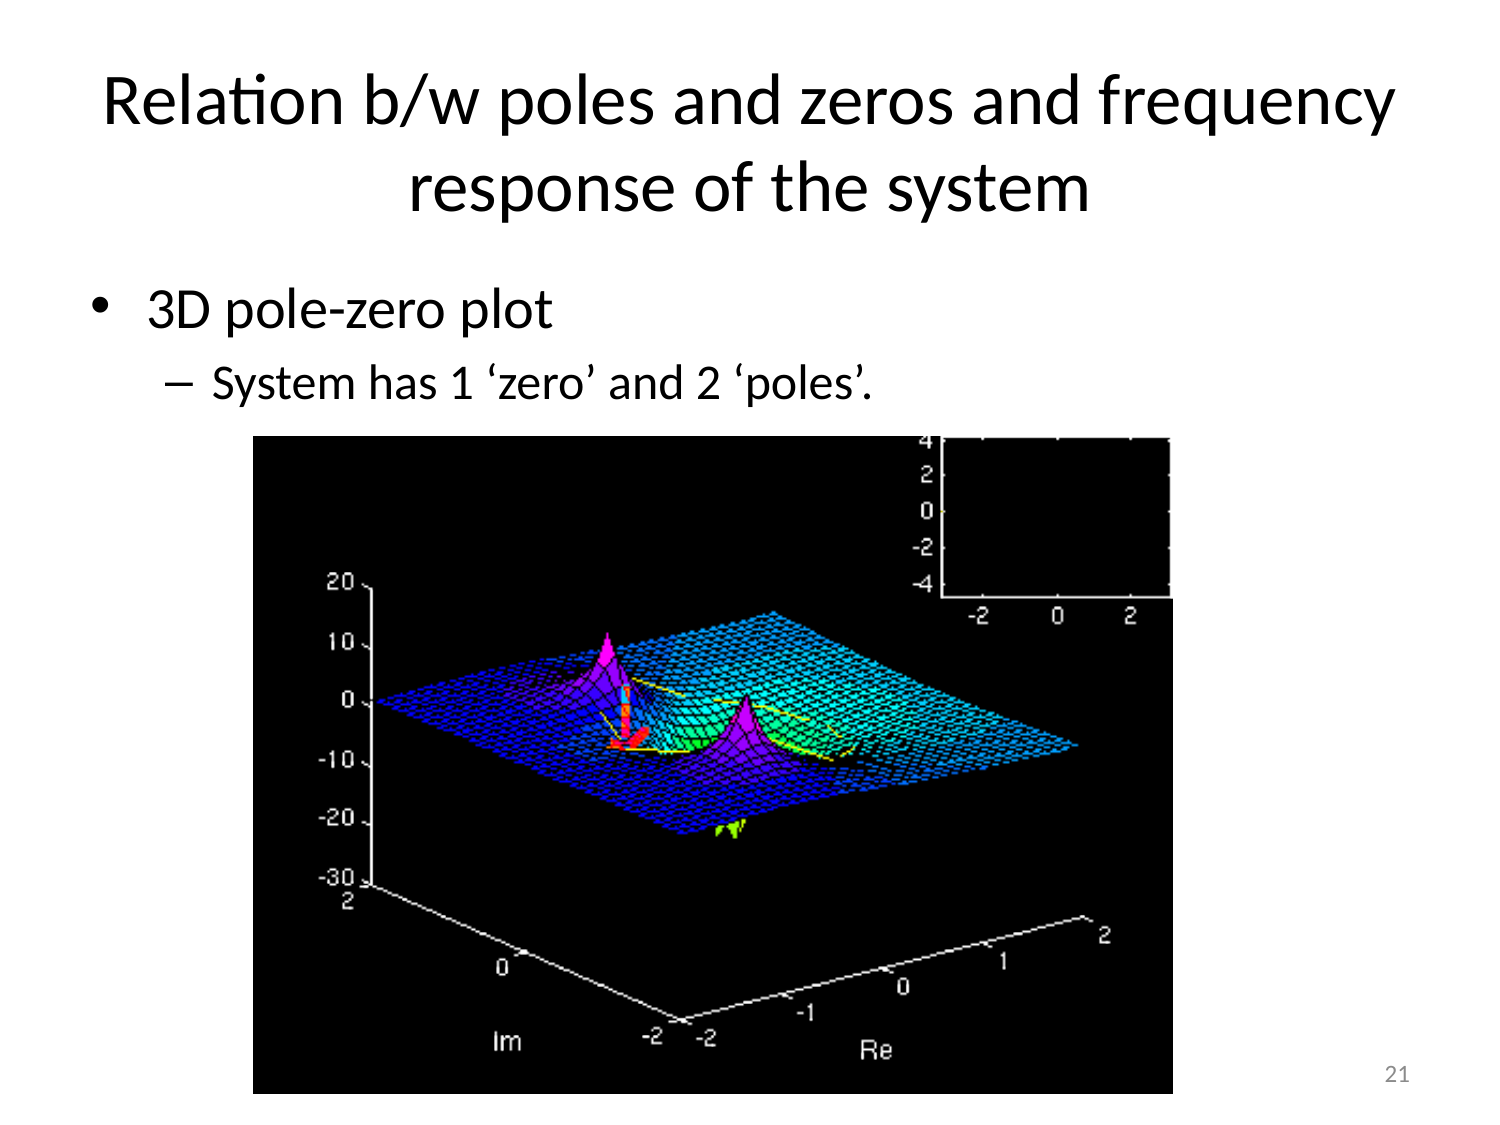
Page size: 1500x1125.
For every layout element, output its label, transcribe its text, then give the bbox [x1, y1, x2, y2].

slide_number 21 [1170, 1042, 1425, 1103]
picture [253, 436, 1173, 1095]
list 3D pole-zero plot System has 1 ‘zero’ and 2 ‘poles’. [75, 262, 1425, 1005]
title Relation b/w poles and zeros and frequency response of the system [75, 45, 1425, 233]
